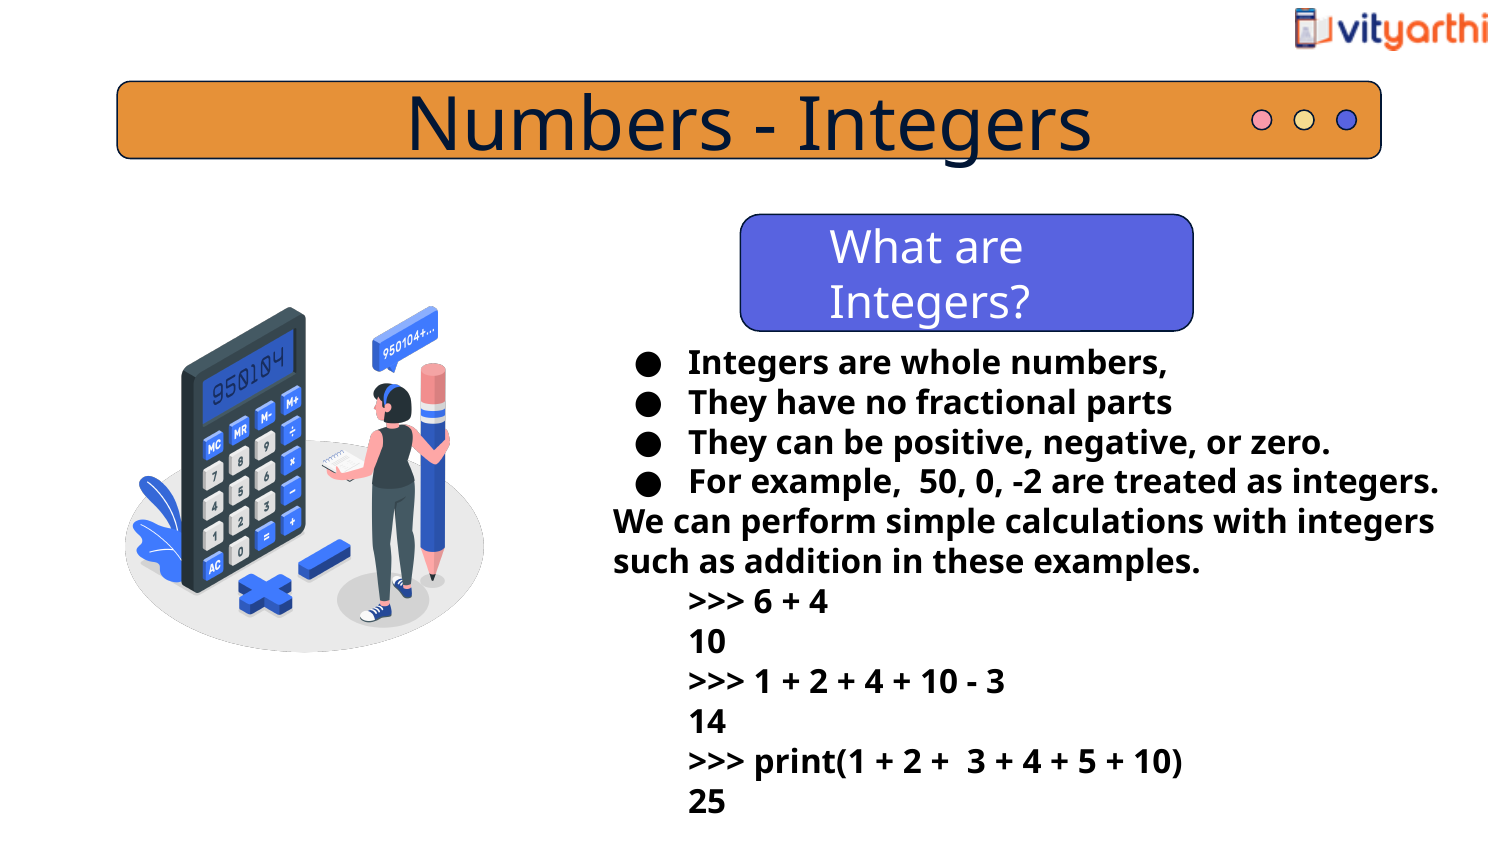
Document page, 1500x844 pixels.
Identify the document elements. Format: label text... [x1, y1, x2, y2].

text_box [740, 214, 1194, 332]
text_box [1276, 81, 1382, 159]
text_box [1251, 109, 1357, 131]
text_box [117, 81, 223, 159]
text_box Integers are whole numbers, They have no fractional parts They can be positive, negative, or zero. For example, 50, 0, -2 are treated as integers. We can perform simple calculations with integers such as addition in these examples. >>> 6 + 4 10 >>> 1 + 2 + 4 + 10 - 3 14 >>> print(1 + 2 + 3 + 4 + 5 + 10) 25 [613, 336, 1453, 825]
picture [1295, 8, 1488, 51]
text_box Numbers - Integers [223, 72, 1276, 167]
text_box What are Integers? [817, 238, 1175, 308]
picture [116, 289, 493, 666]
